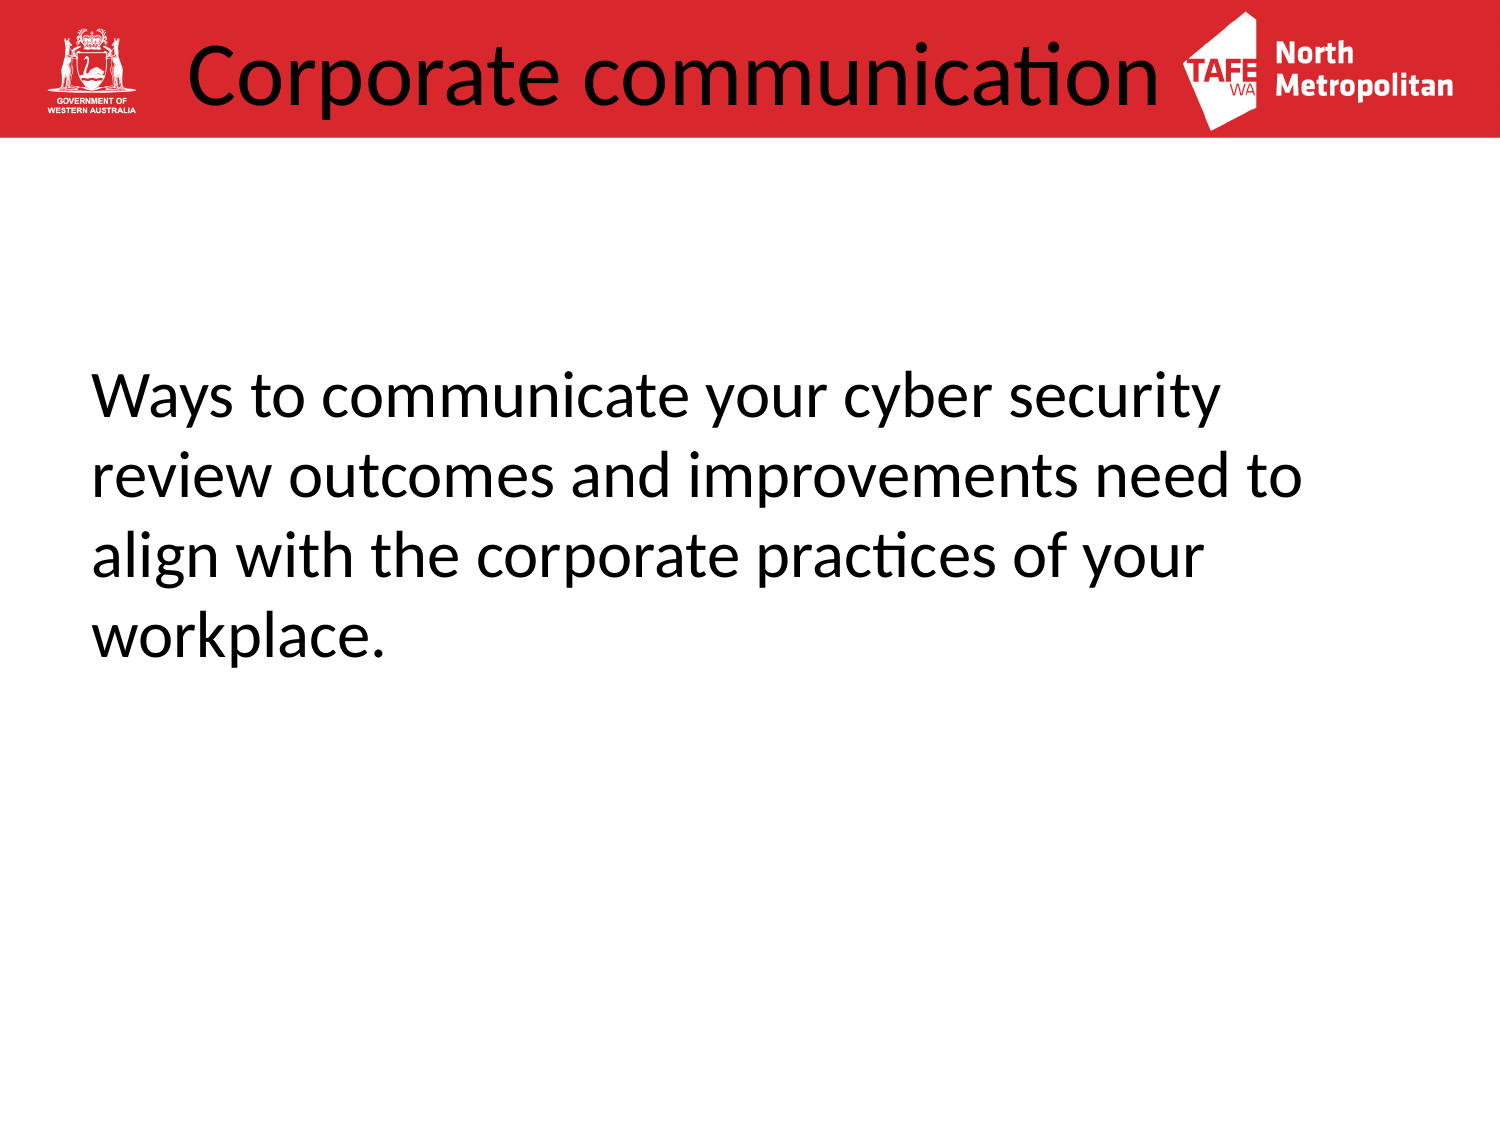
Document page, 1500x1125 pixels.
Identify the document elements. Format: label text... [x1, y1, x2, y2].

list Ways to communicate your cyber security review outcomes and improvements need to align with the corporate practices of your workplace. [76, 200, 1427, 943]
title Corporate communication [0, 0, 1350, 163]
picture [0, 0, 1500, 1125]
